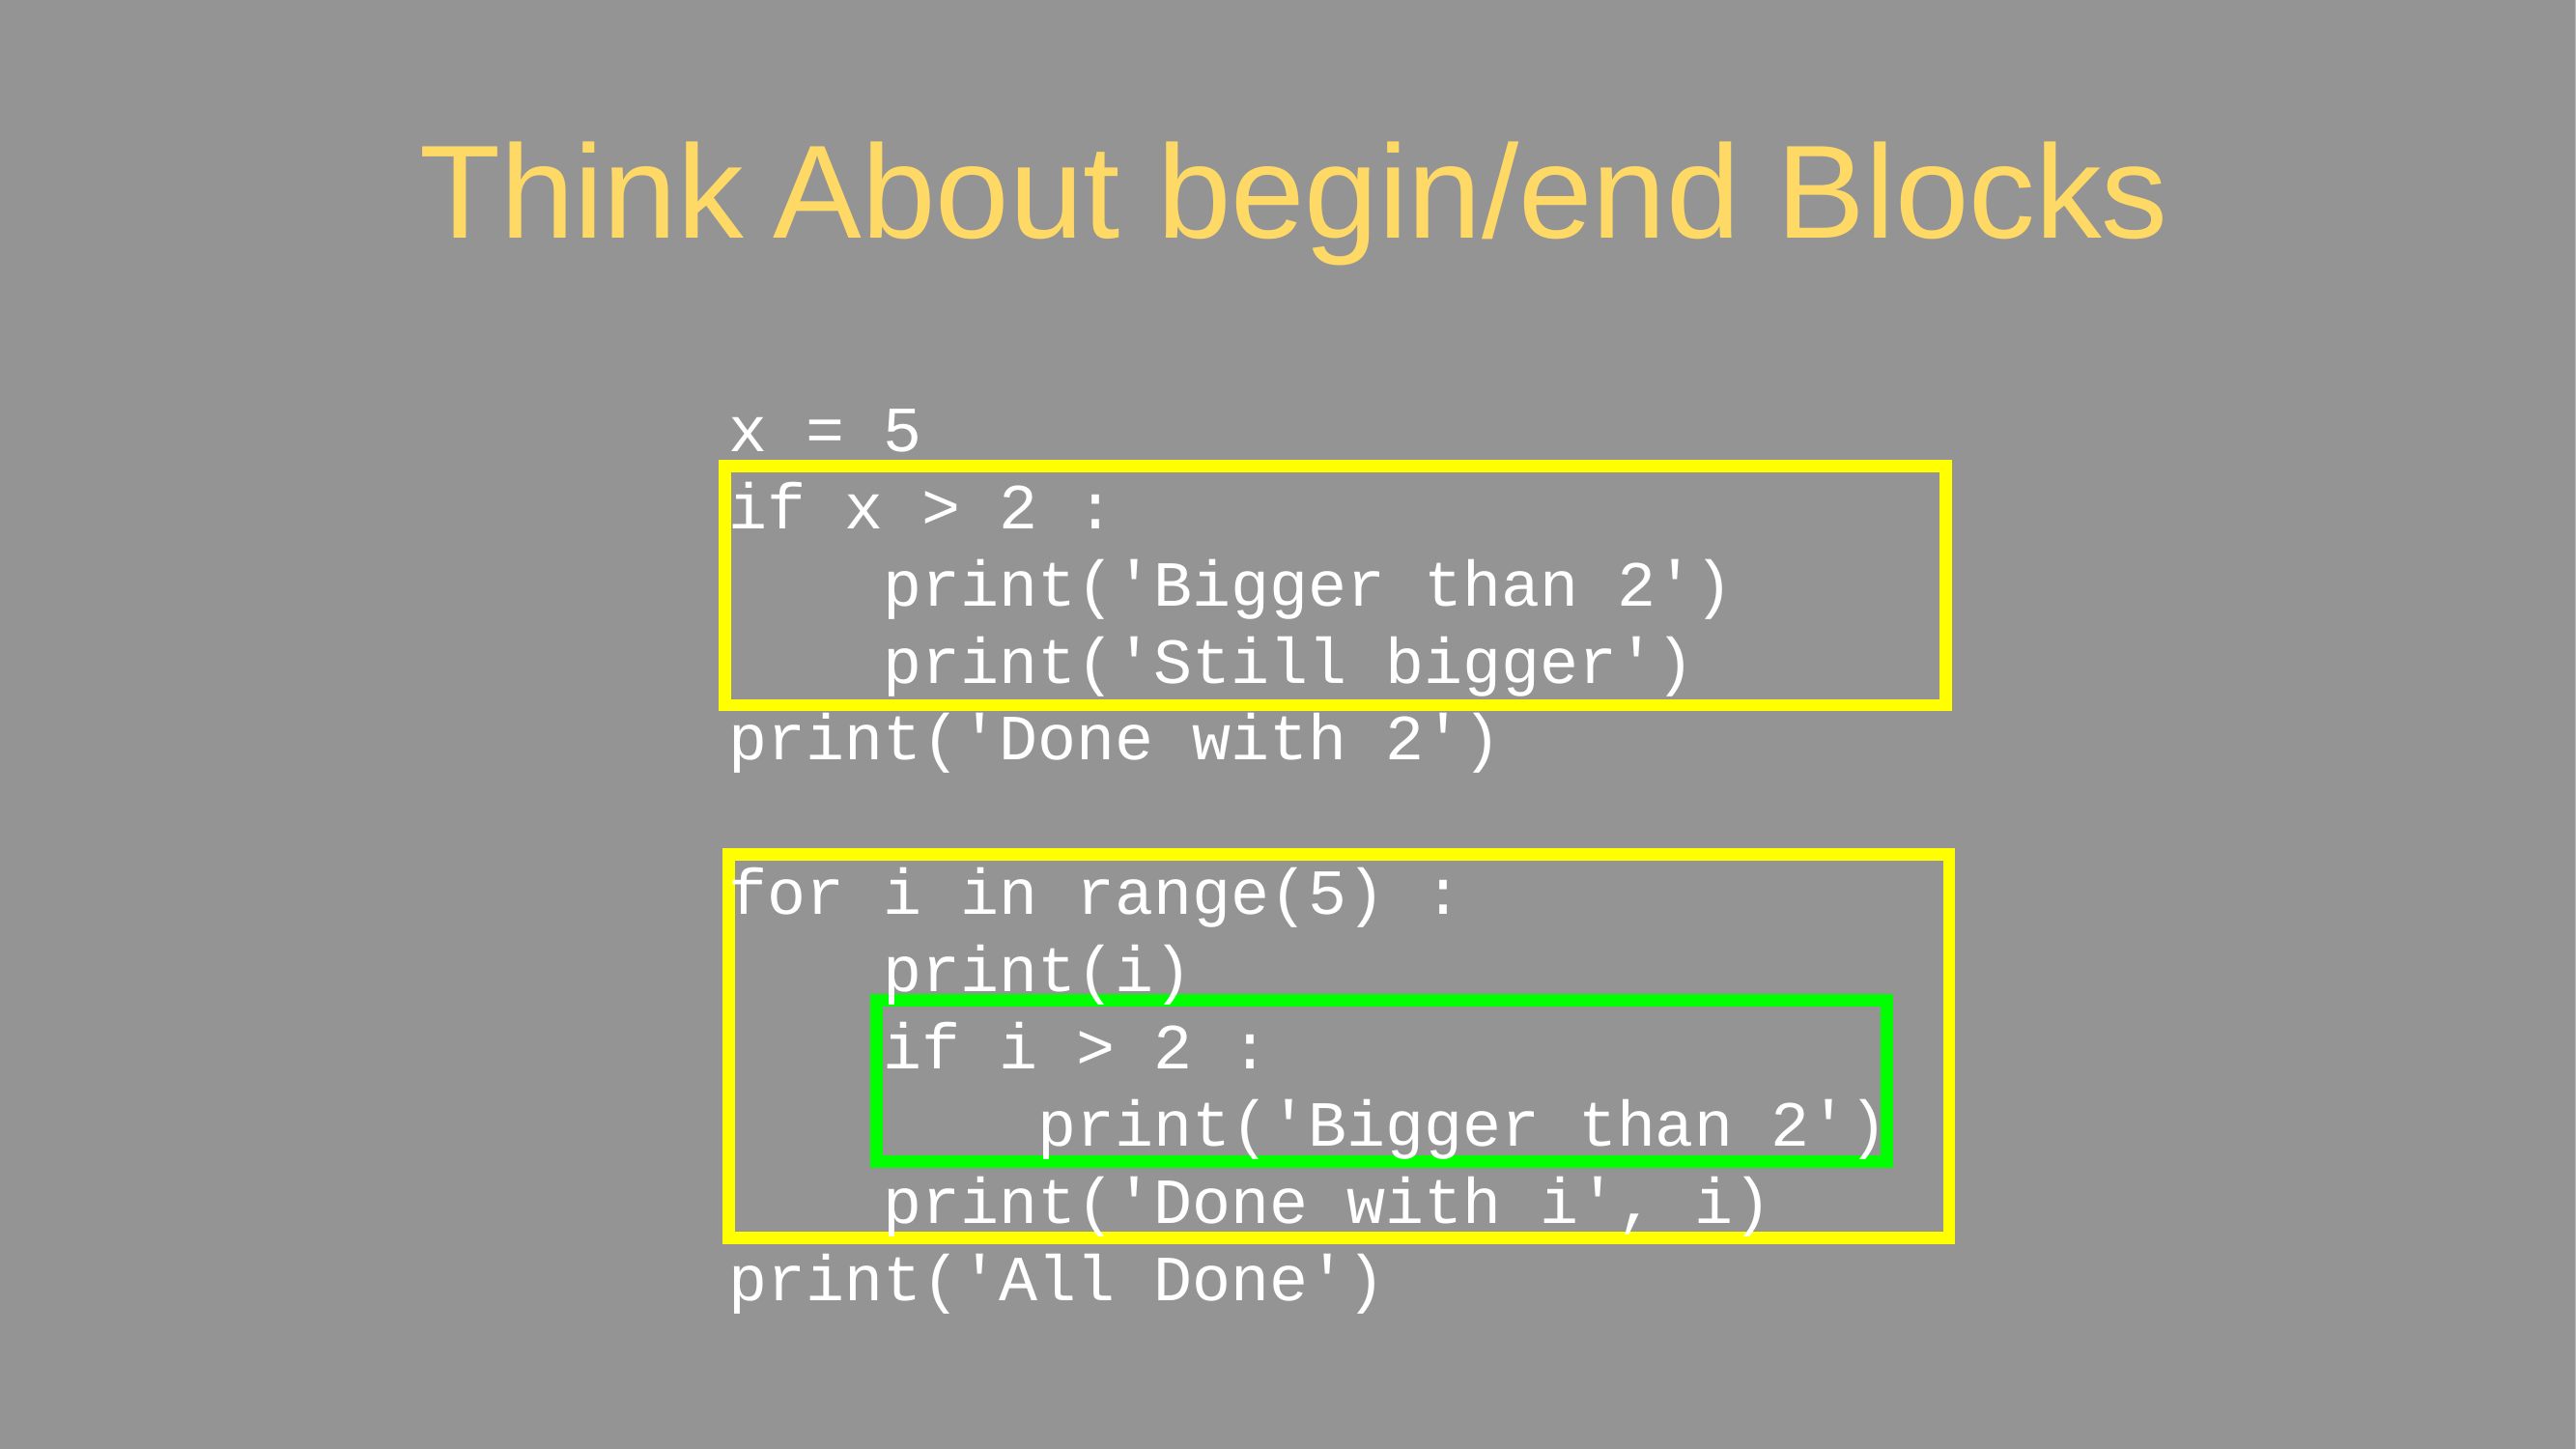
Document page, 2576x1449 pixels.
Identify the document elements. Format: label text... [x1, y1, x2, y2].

text_box x = 5 if x > 2 : print('Bigger than 2') print('Still bigger') print('Done with 2') for i in range(5) : print(i) if i > 2 : print('Bigger than 2') print('Done with i', i) print('All Done') [728, 385, 1984, 1315]
text_box Think About begin/end Blocks [340, 82, 2250, 321]
text_box [724, 466, 728, 706]
